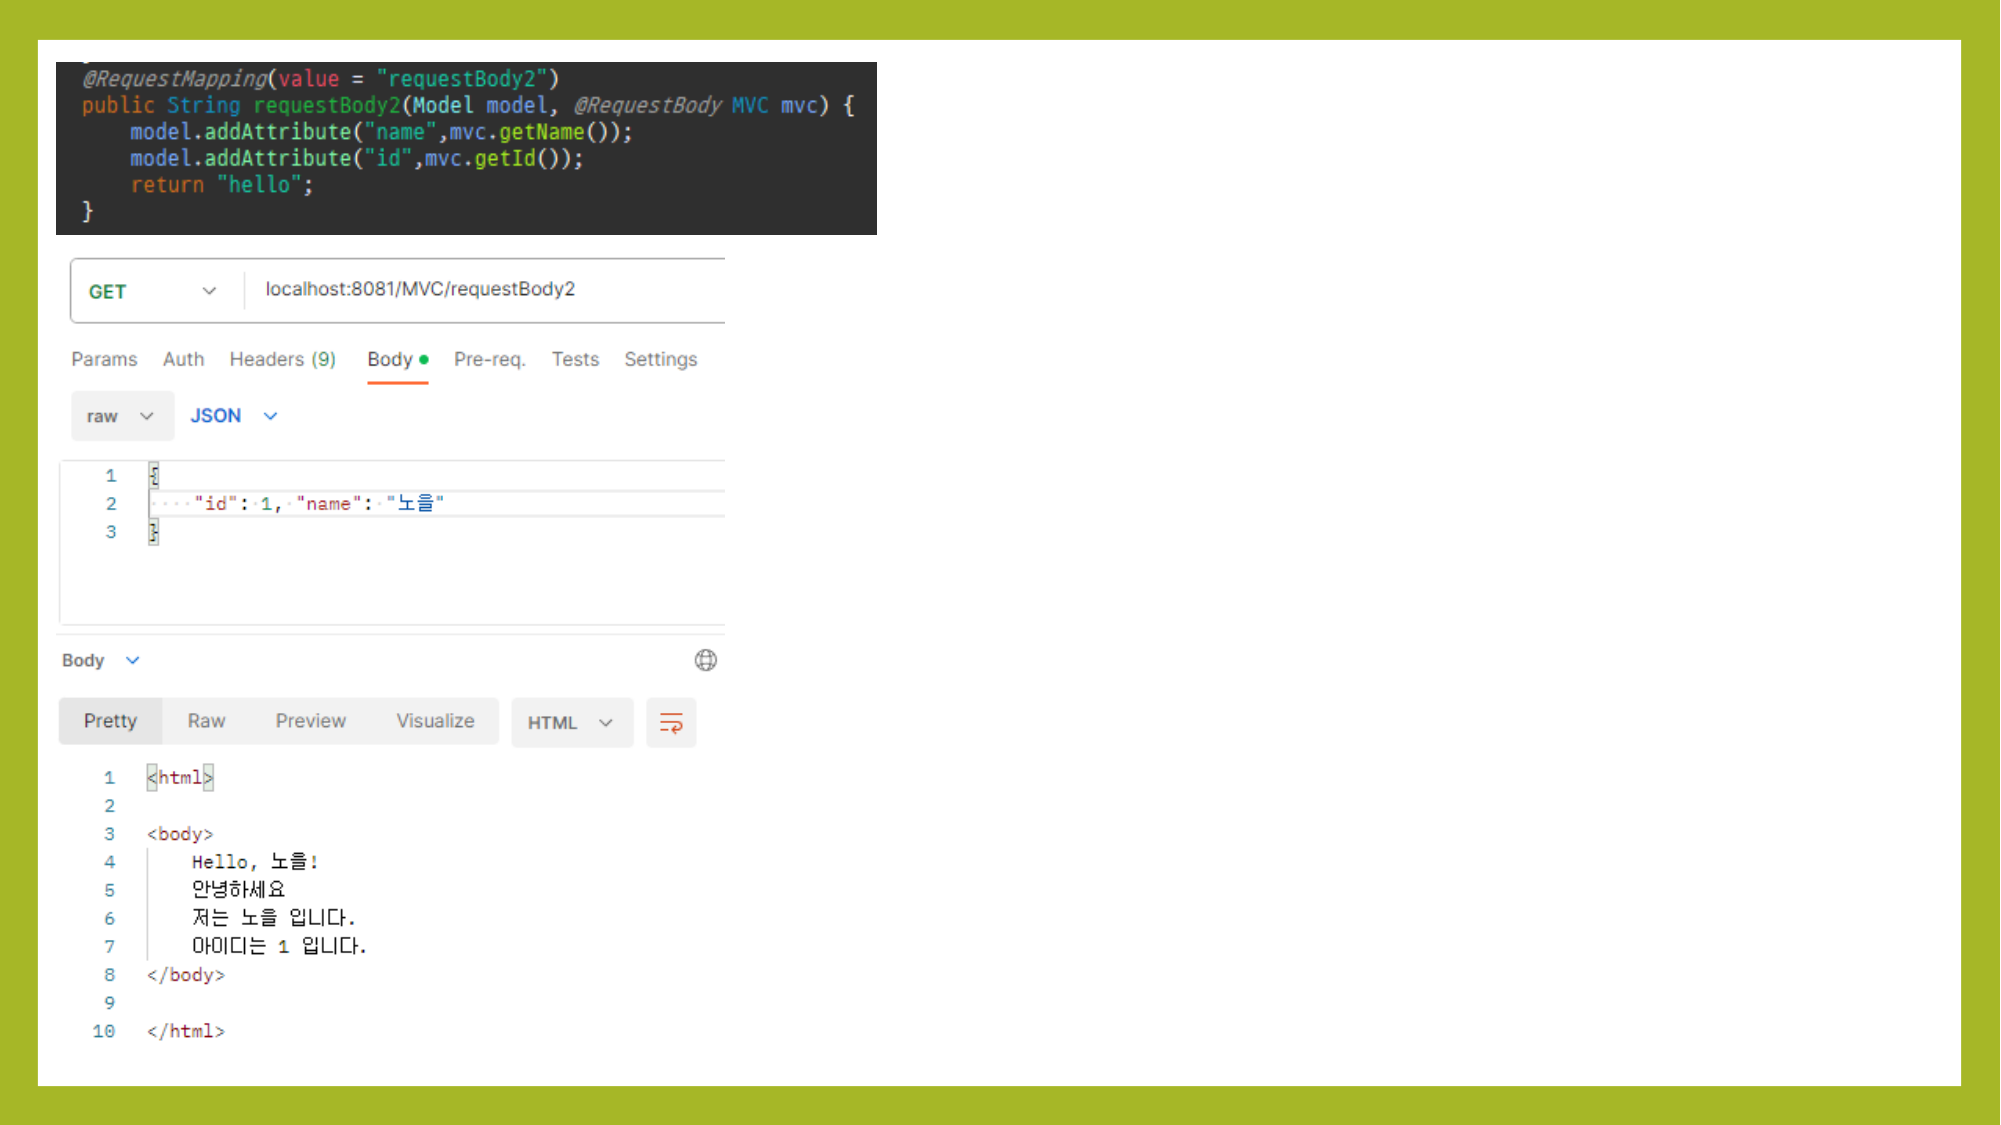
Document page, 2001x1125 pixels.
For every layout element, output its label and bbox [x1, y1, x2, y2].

picture [56, 255, 725, 1047]
picture [56, 62, 877, 235]
